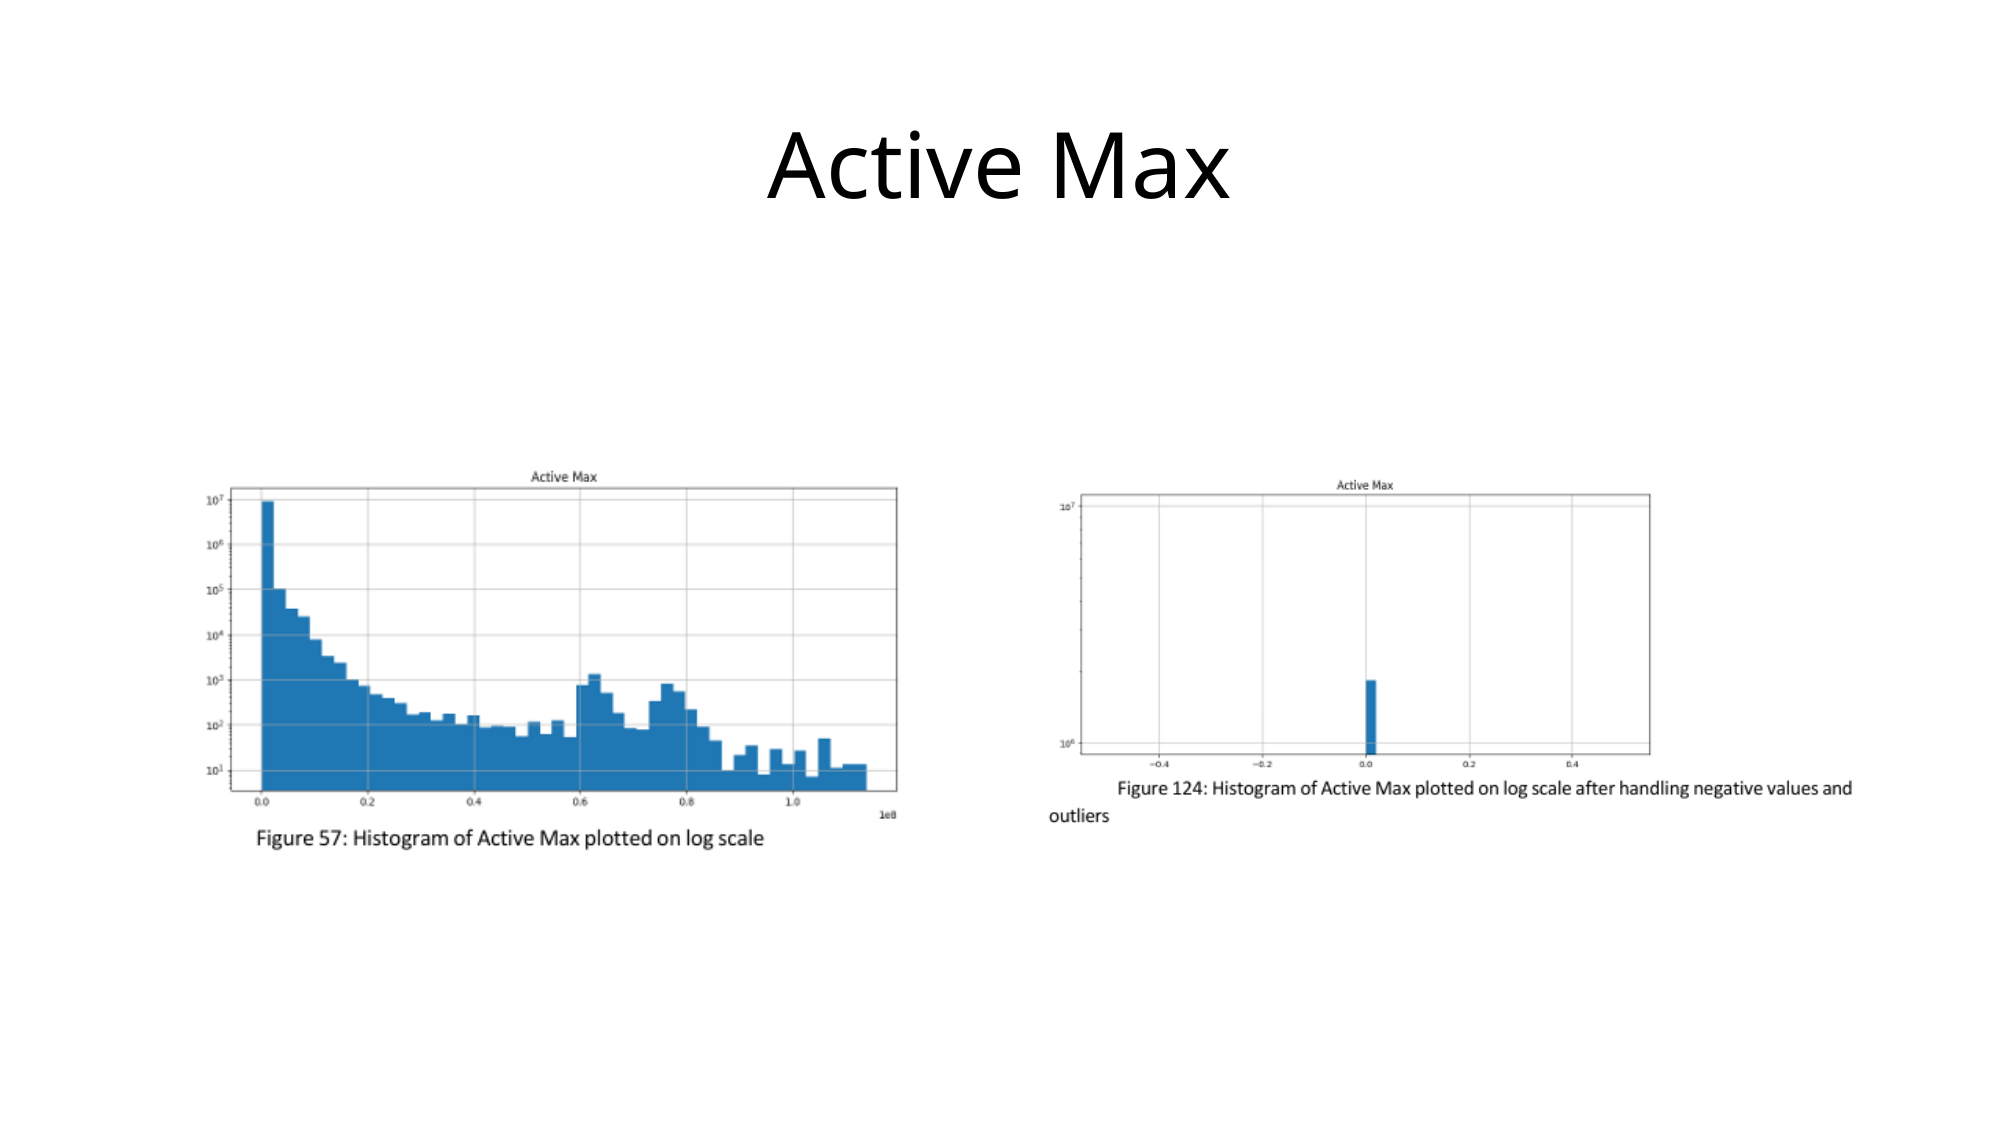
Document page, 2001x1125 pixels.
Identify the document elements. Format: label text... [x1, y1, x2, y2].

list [185, 457, 940, 855]
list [1012, 477, 1863, 836]
title Active Max [137, 59, 1863, 278]
